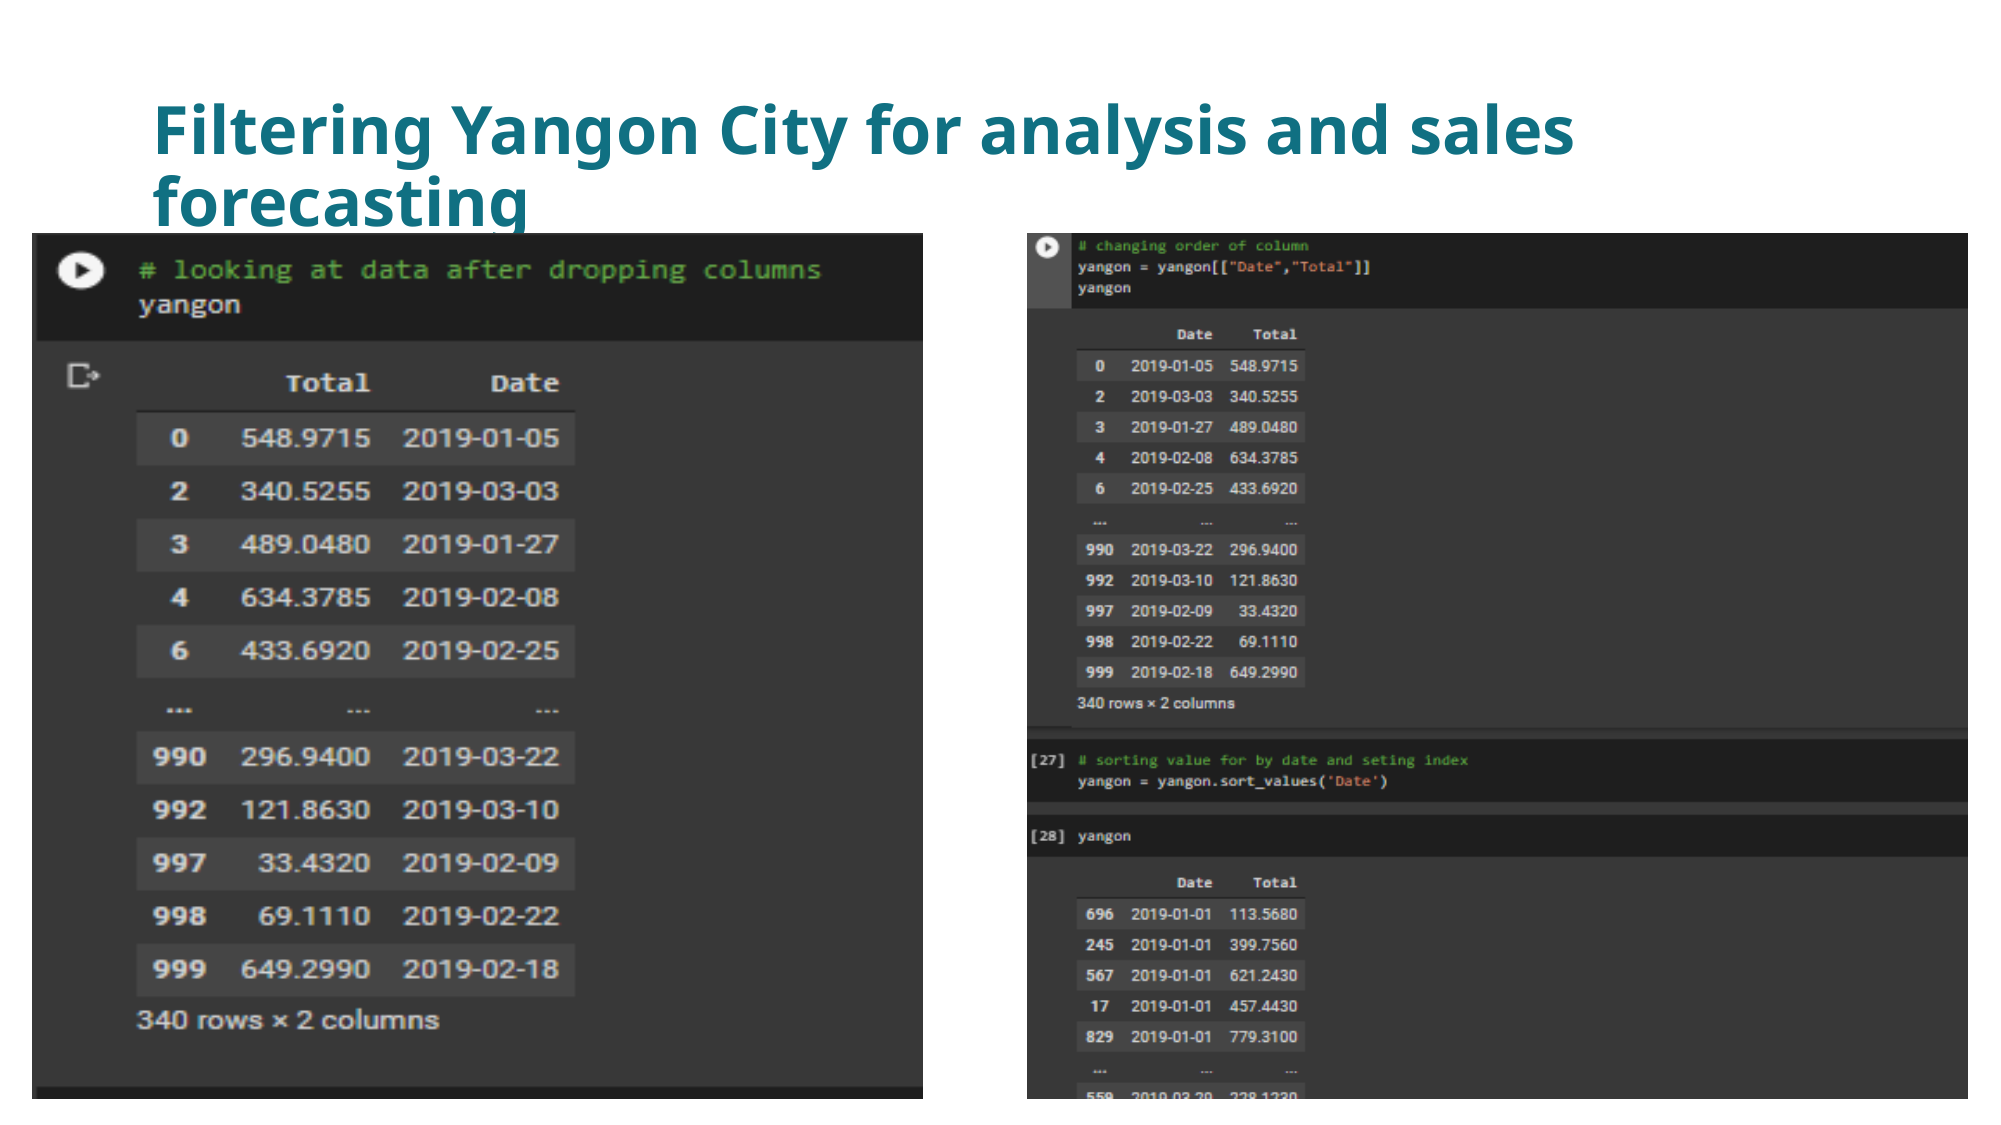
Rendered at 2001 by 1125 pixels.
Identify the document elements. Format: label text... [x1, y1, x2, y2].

title Filtering Yangon City for analysis and sales forecasting [137, 59, 1863, 278]
picture [1027, 233, 1968, 1099]
picture [32, 233, 923, 1099]
